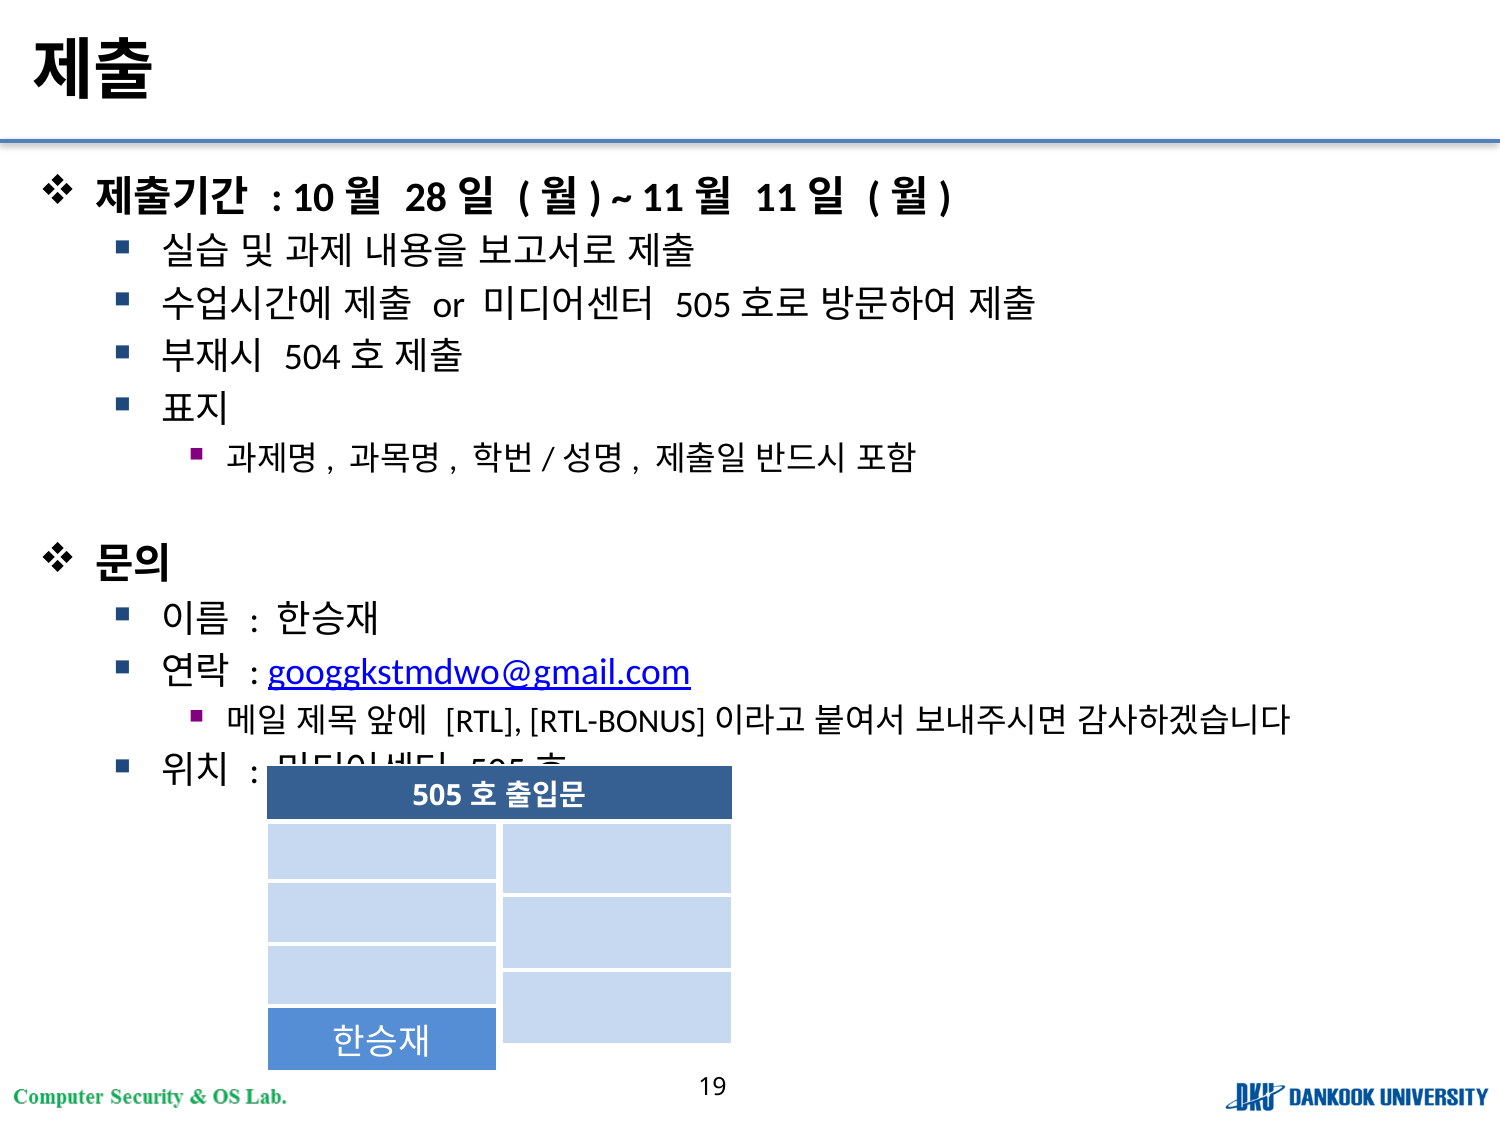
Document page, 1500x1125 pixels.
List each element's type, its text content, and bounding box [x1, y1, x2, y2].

table_header [503, 824, 731, 893]
table_cell [268, 946, 496, 1004]
title 제출 [17, 19, 1388, 120]
slide_number 19 [537, 1062, 888, 1113]
table_cell 한승재 [268, 1008, 496, 1070]
picture [1222, 1078, 1490, 1112]
table_cell [268, 883, 496, 942]
table_header 505호 출입문 [267, 766, 732, 819]
table_header [268, 824, 496, 879]
list 제출기간 : 10월 28일 (월) ~ 11월 11일 (월) 실습 및 과제 내용을 보고서로 제출 수업시간에 제출 or 미디어센터 505호로 방문하여 제출 부재시 504호 제출 표지 과제명, 과목명, 학번/성명, 제출일 반드시 포함 문의 이름 : 한승재 연락 : googgkstmdwo@gmail.com 메일 제목 앞에 [RTL], [RTL-BONUS]이라고 붙여서 보내주시면 감사하겠습니다 위치 : 미디어센터 505호 [24, 162, 1476, 1073]
table_cell [503, 972, 731, 1043]
table_cell [503, 897, 731, 968]
picture [0, 1076, 297, 1118]
